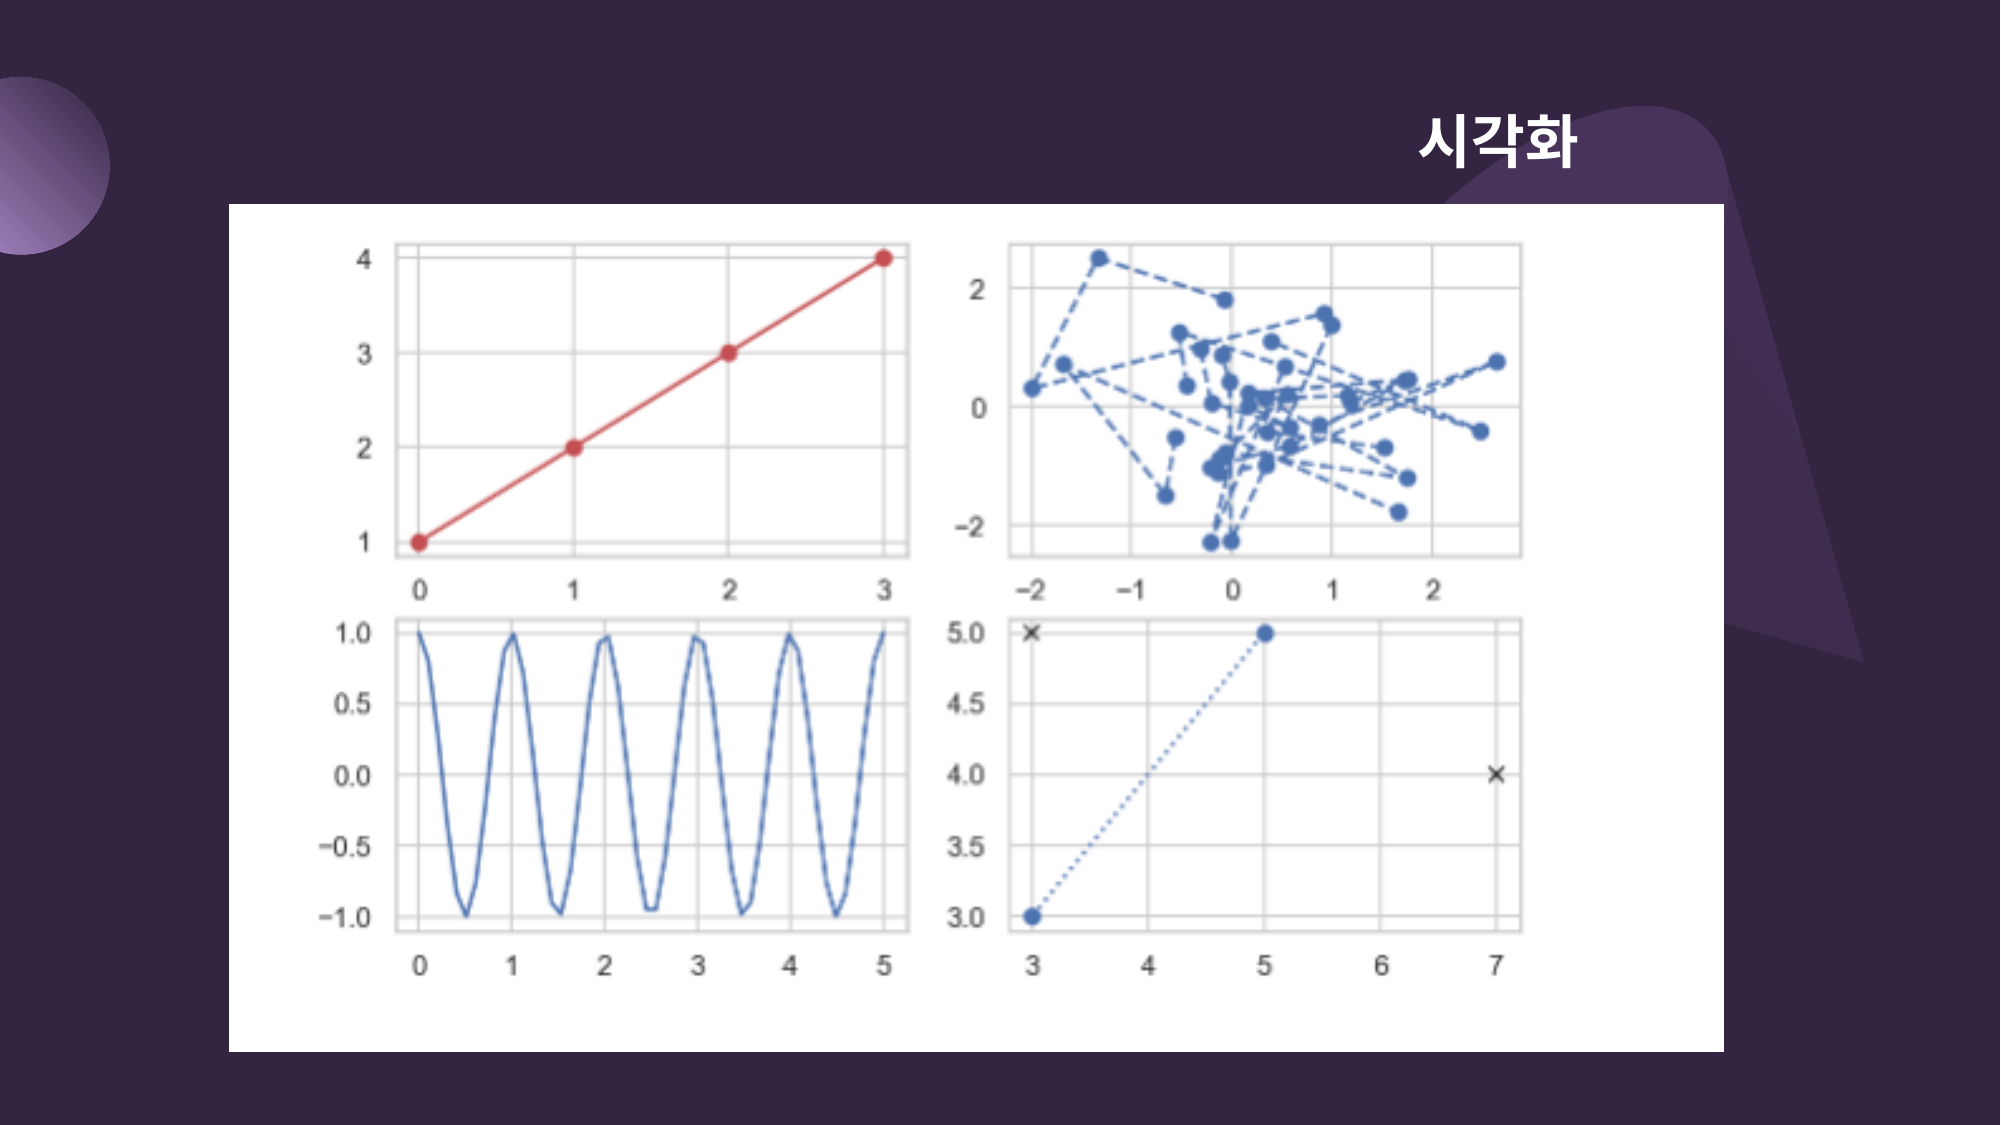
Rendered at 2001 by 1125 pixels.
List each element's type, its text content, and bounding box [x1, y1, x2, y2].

text_box [0, 76, 111, 256]
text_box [1252, 131, 1910, 753]
picture [229, 204, 1724, 1052]
text_box 시각화 [1402, 97, 1983, 183]
text_box [0, 0, 2000, 1125]
